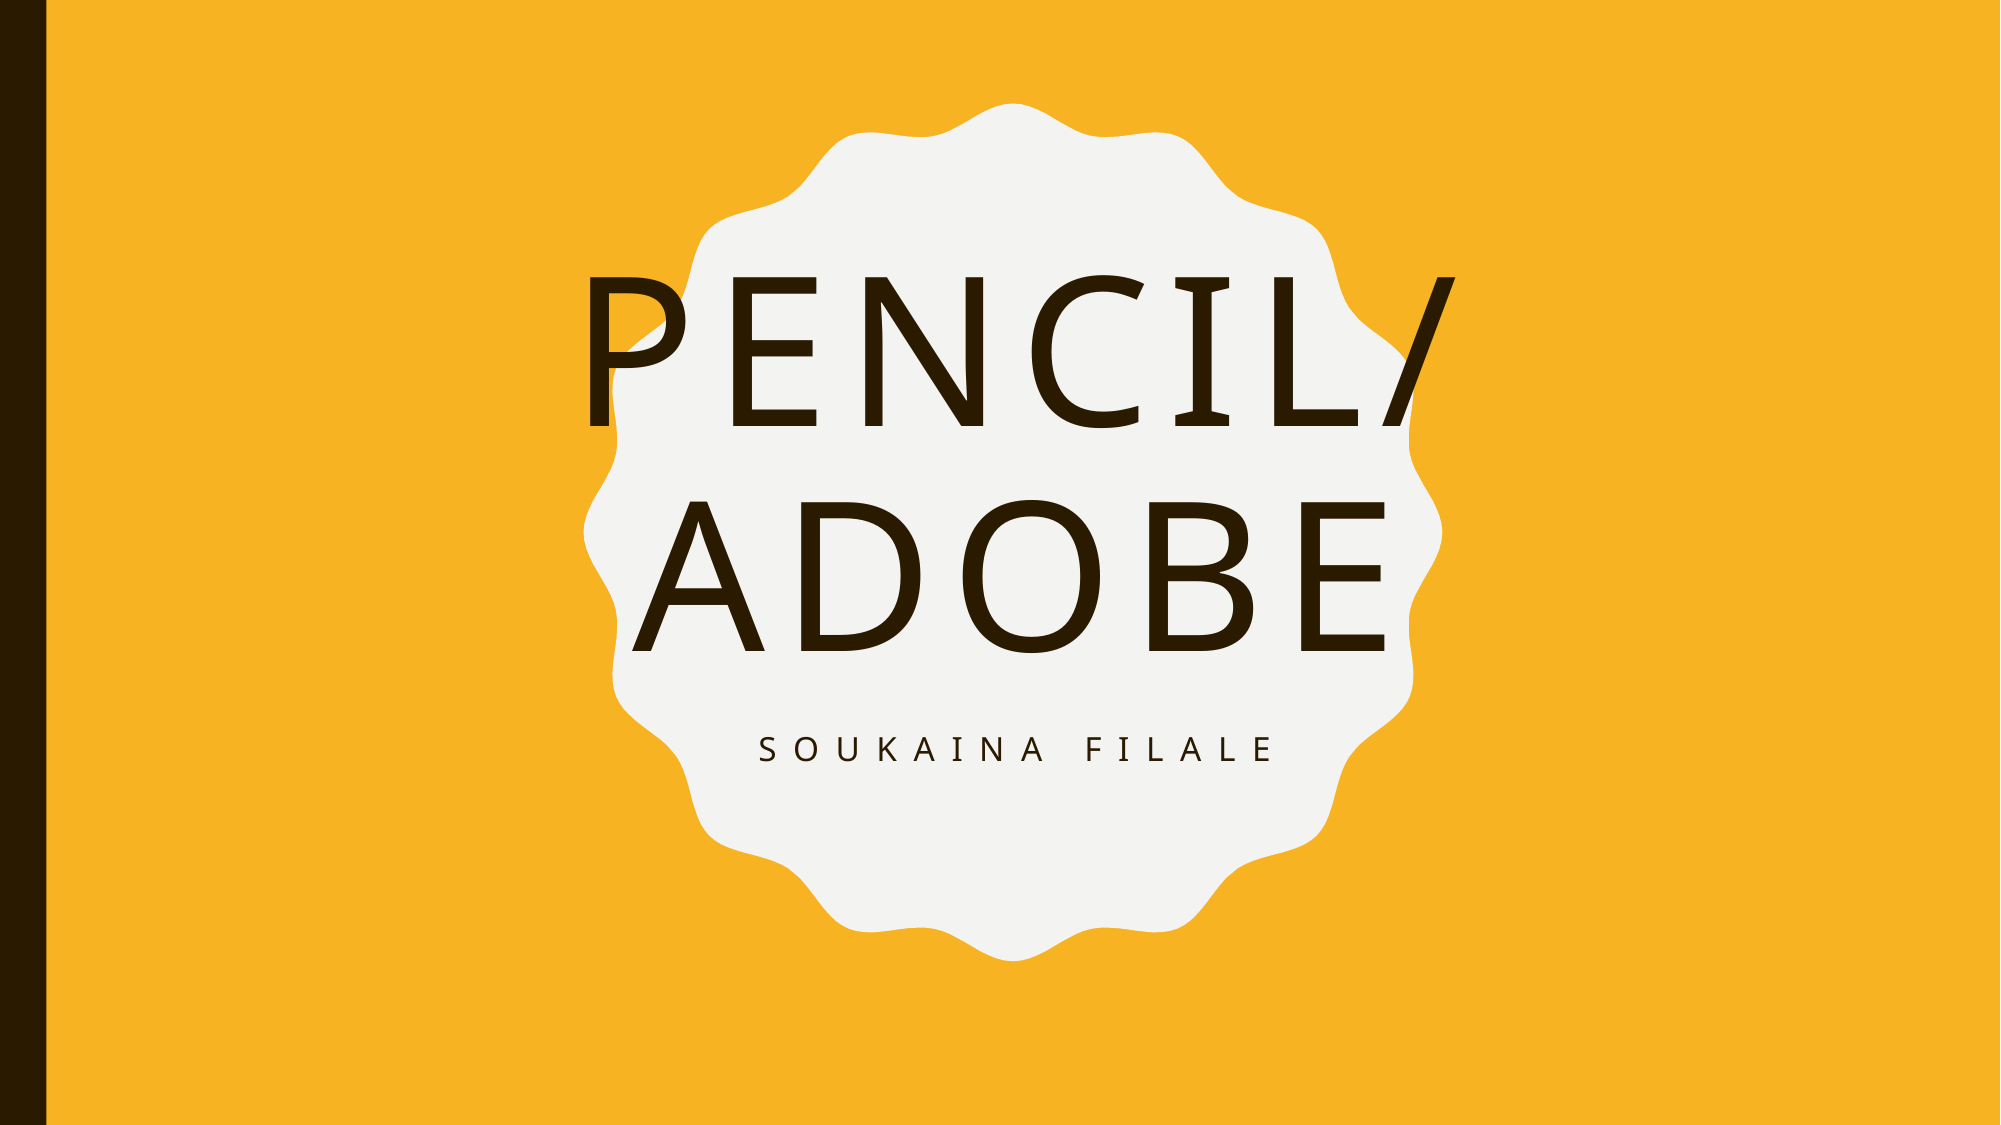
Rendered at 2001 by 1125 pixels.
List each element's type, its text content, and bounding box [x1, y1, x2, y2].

title Pencil/adobe soukaina filale [176, 180, 1870, 902]
